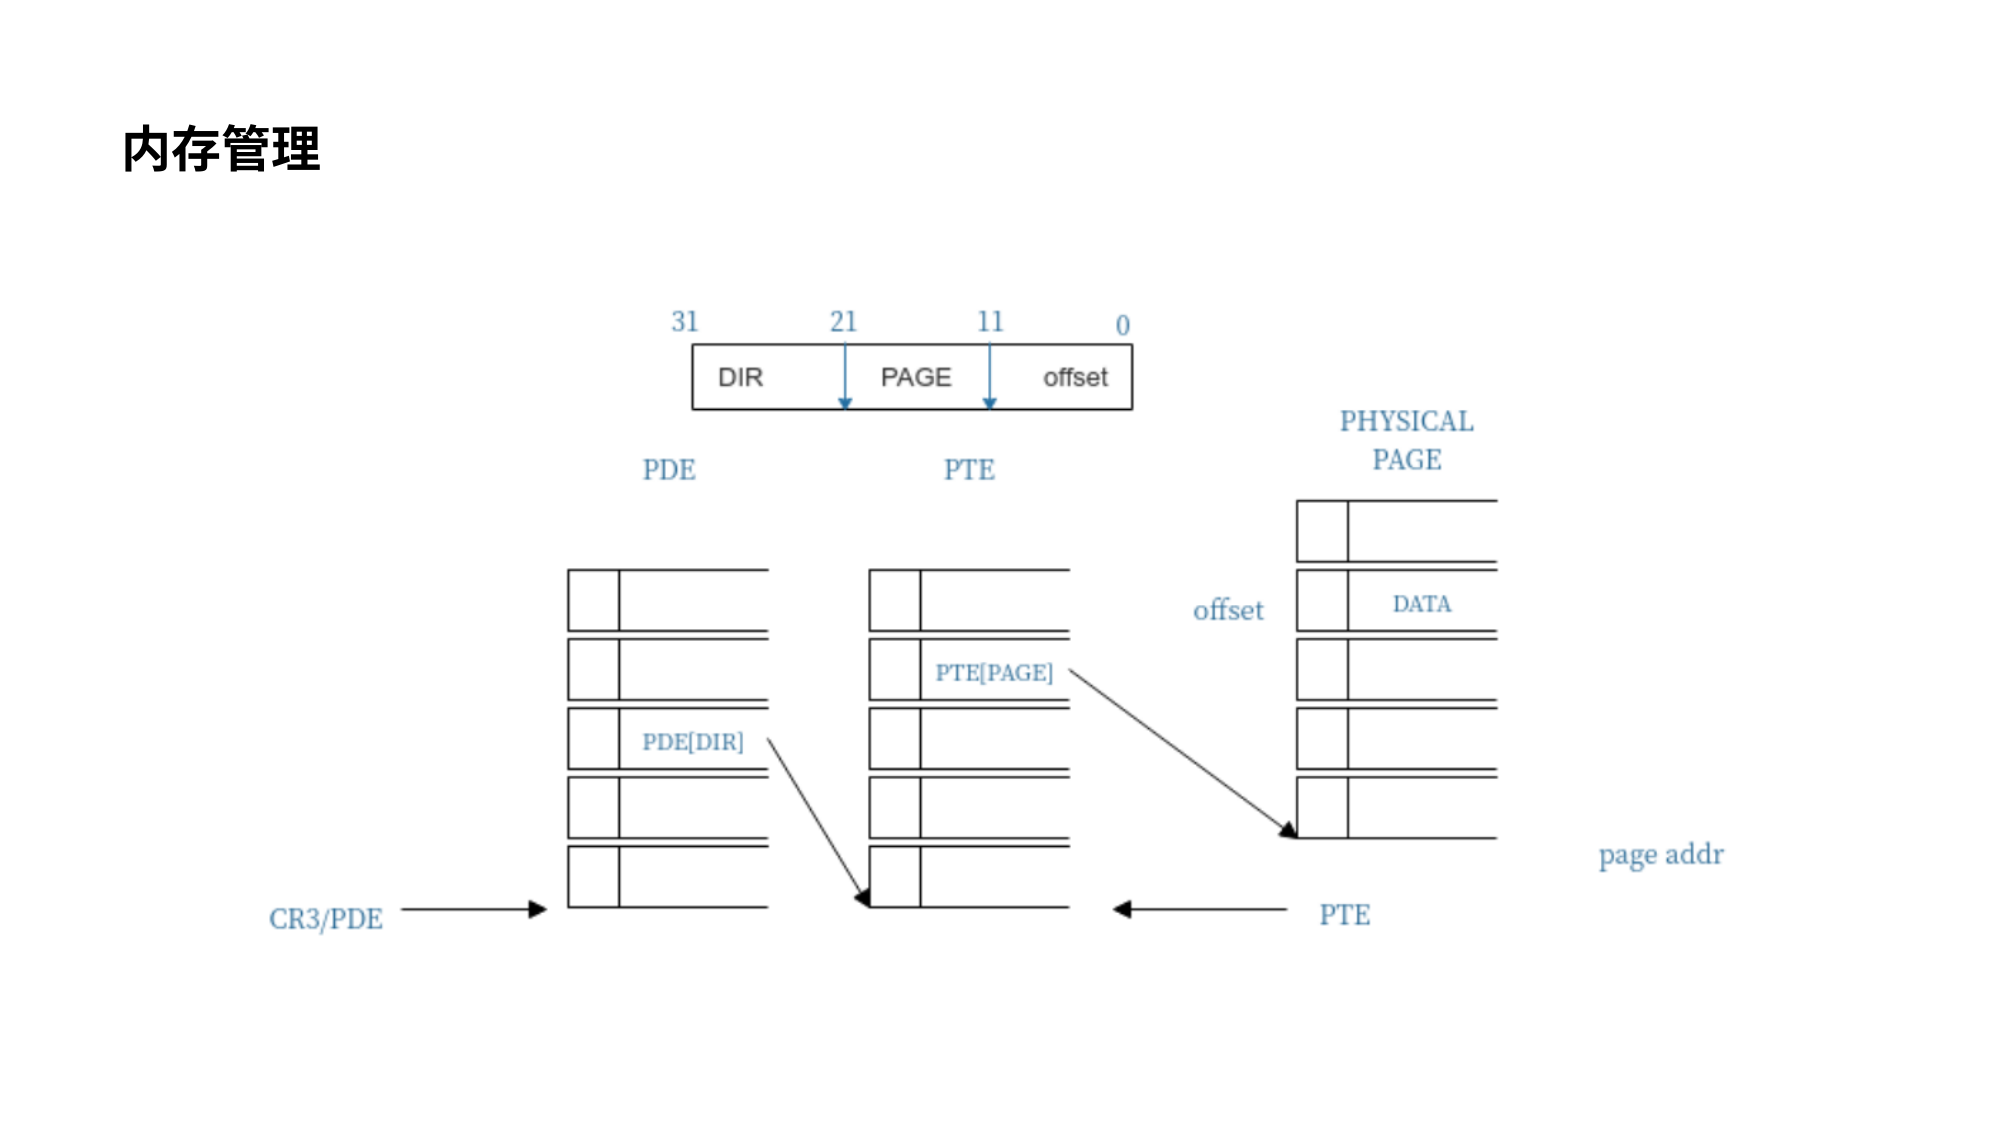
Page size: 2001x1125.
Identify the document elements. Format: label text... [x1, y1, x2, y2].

picture [106, 238, 1852, 1008]
title 内存管理 [106, 42, 1832, 238]
